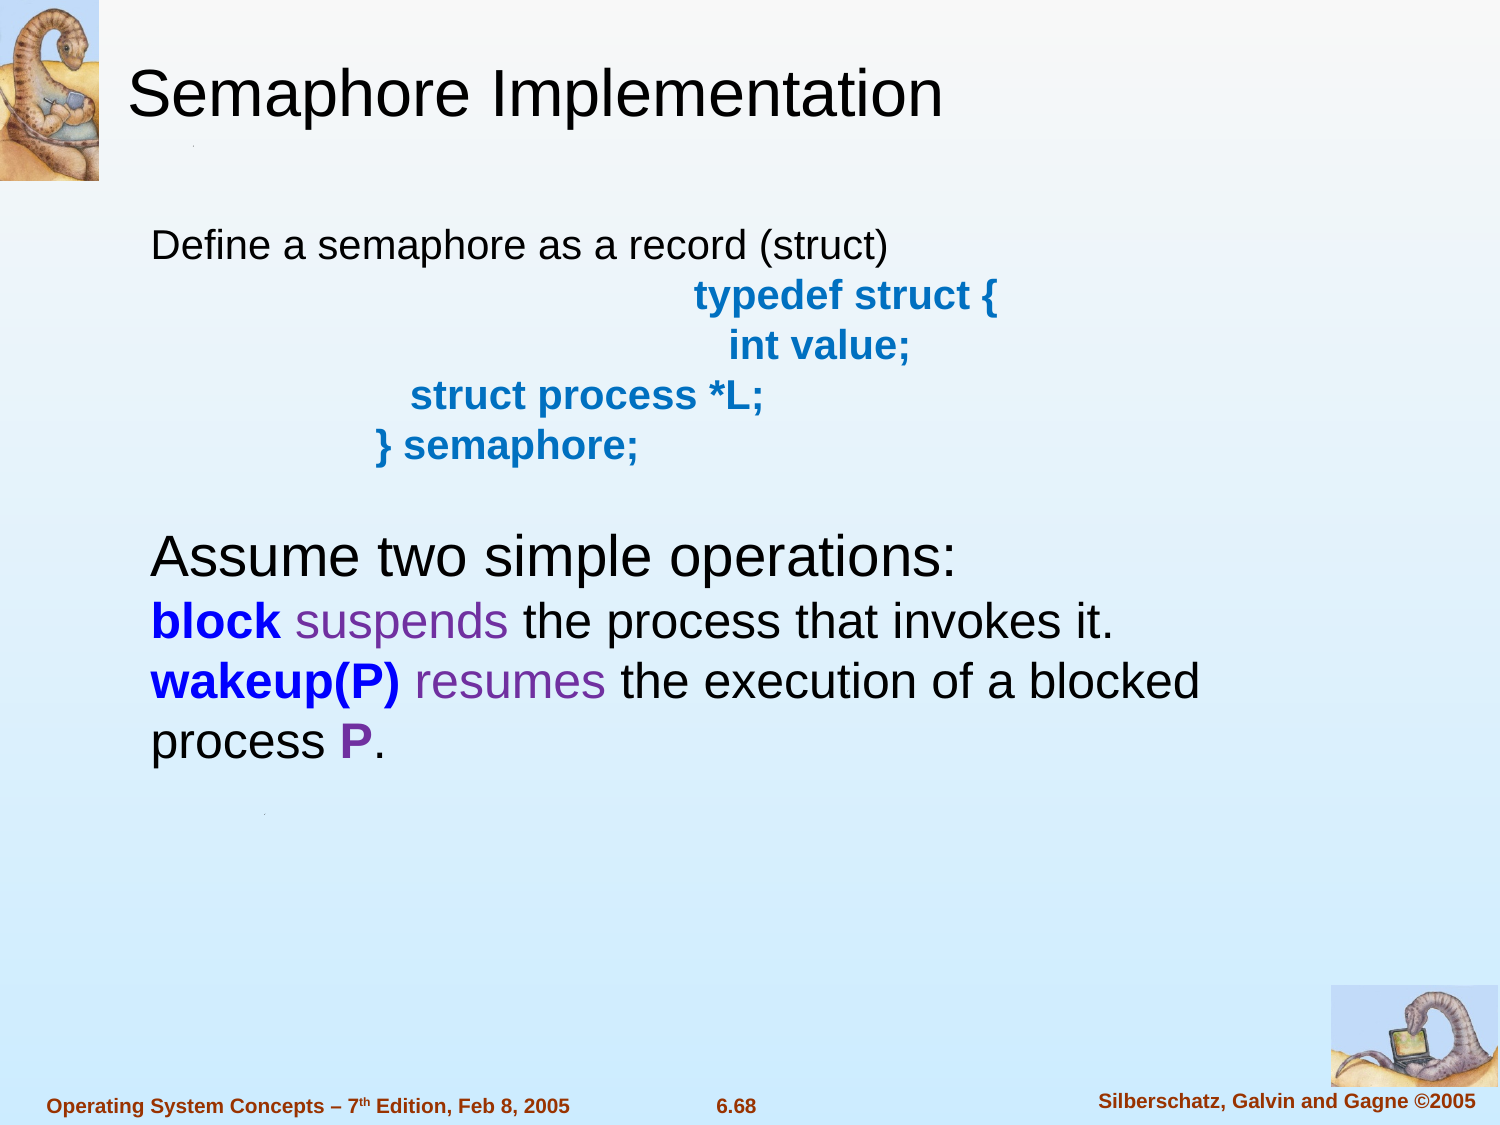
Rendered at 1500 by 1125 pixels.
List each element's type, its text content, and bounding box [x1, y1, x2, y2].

picture [1331, 985, 1498, 1087]
title Semaphore Implementation [112, 37, 1438, 138]
list Define a semaphore as a record (struct) typedef struct { int value; struct process *L; } semaphore; Assume two simple operations: block suspends the process that invokes it. wakeup(P) resumes the execution of a blocked process P. [135, 210, 1342, 946]
picture [0, 0, 99, 181]
